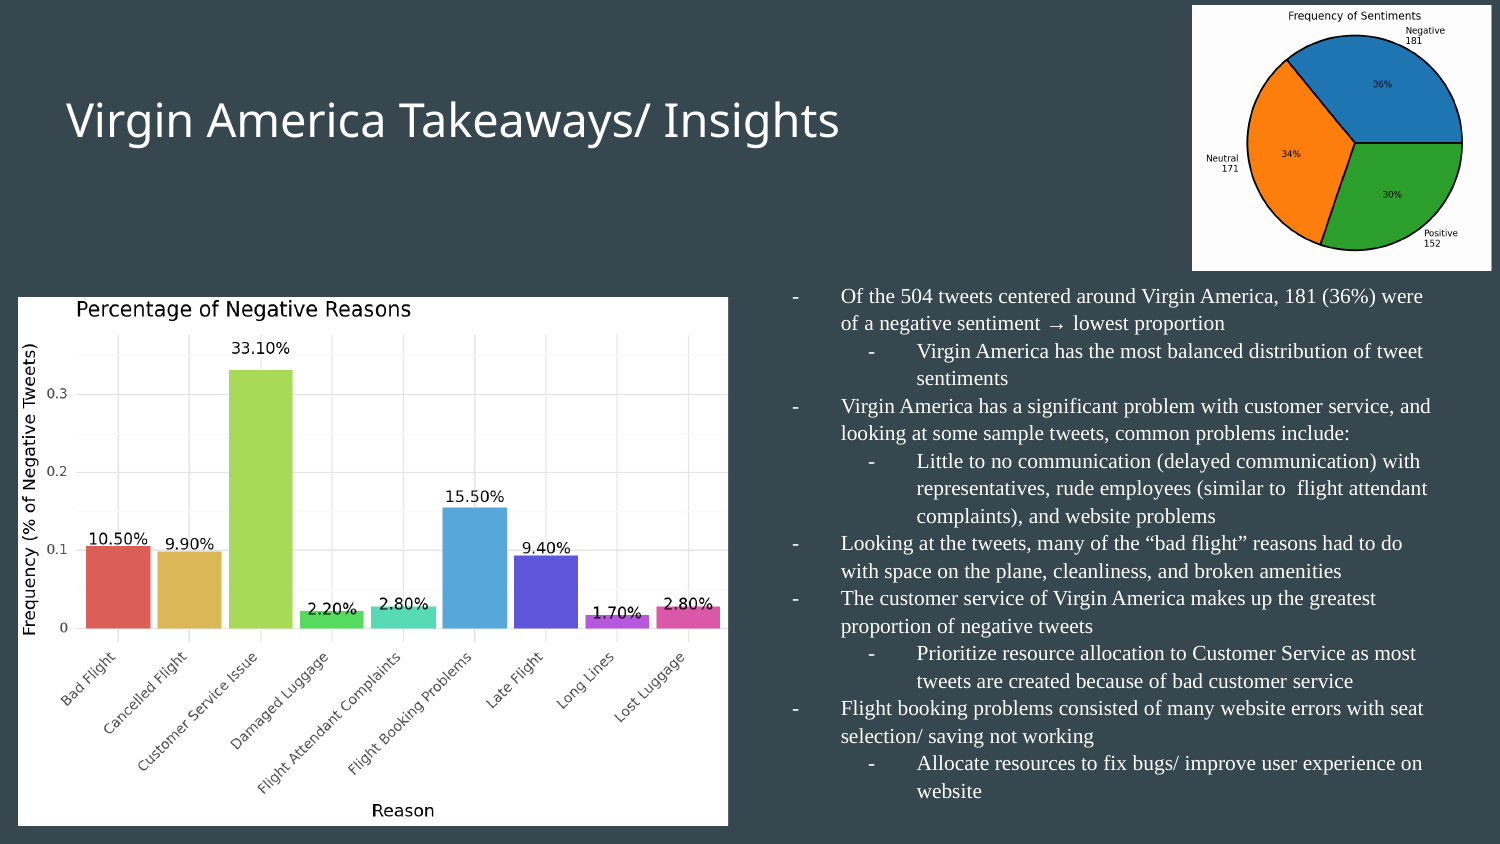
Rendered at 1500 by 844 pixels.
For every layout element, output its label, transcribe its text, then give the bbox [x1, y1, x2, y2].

picture [18, 297, 729, 826]
list Of the 504 tweets centered around Virgin America, 181 (36%) were of a negative sentiment → lowest proportion Virgin America has the most balanced distribution of tweet sentiments Virgin America has a significant problem with customer service, and looking at some sample tweets, common problems include: Little to no communication (delayed communication) with representatives, rude employees (similar to flight attendant complaints), and website problems Looking at the tweets, many of the “bad flight” reasons had to do with space on the plane, cleanliness, and broken amenities The customer service of Virgin America makes up the greatest proportion of negative tweets Prioritize resource allocation to Customer Service as most tweets are created because of bad customer service Flight booking problems consisted of many website errors with seat selection/ saving not working Allocate resources to fix bugs/ improve user experience on website [750, 265, 1449, 826]
picture [1192, 5, 1492, 271]
title Virgin America Takeaways/ Insights [51, 72, 1187, 167]
